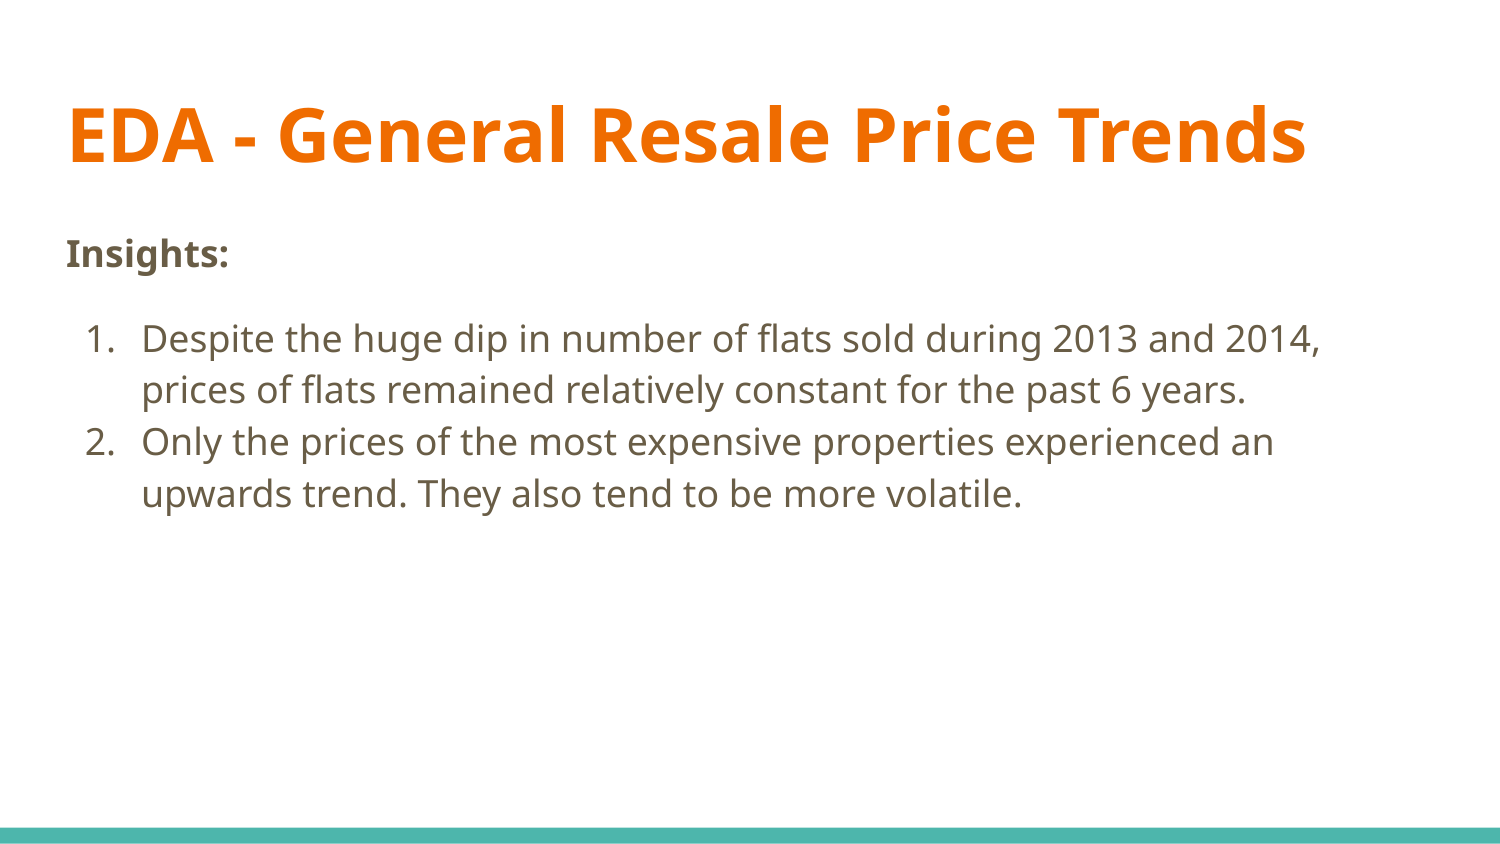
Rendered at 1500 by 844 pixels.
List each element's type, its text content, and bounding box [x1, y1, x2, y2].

title EDA - General Resale Price Trends [51, 72, 1449, 189]
list Insights: Despite the huge dip in number of flats sold during 2013 and 2014, prices of flats remained relatively constant for the past 6 years. Only the prices of the most expensive properties experienced an upwards trend. They also tend to be more volatile. [51, 207, 1449, 750]
